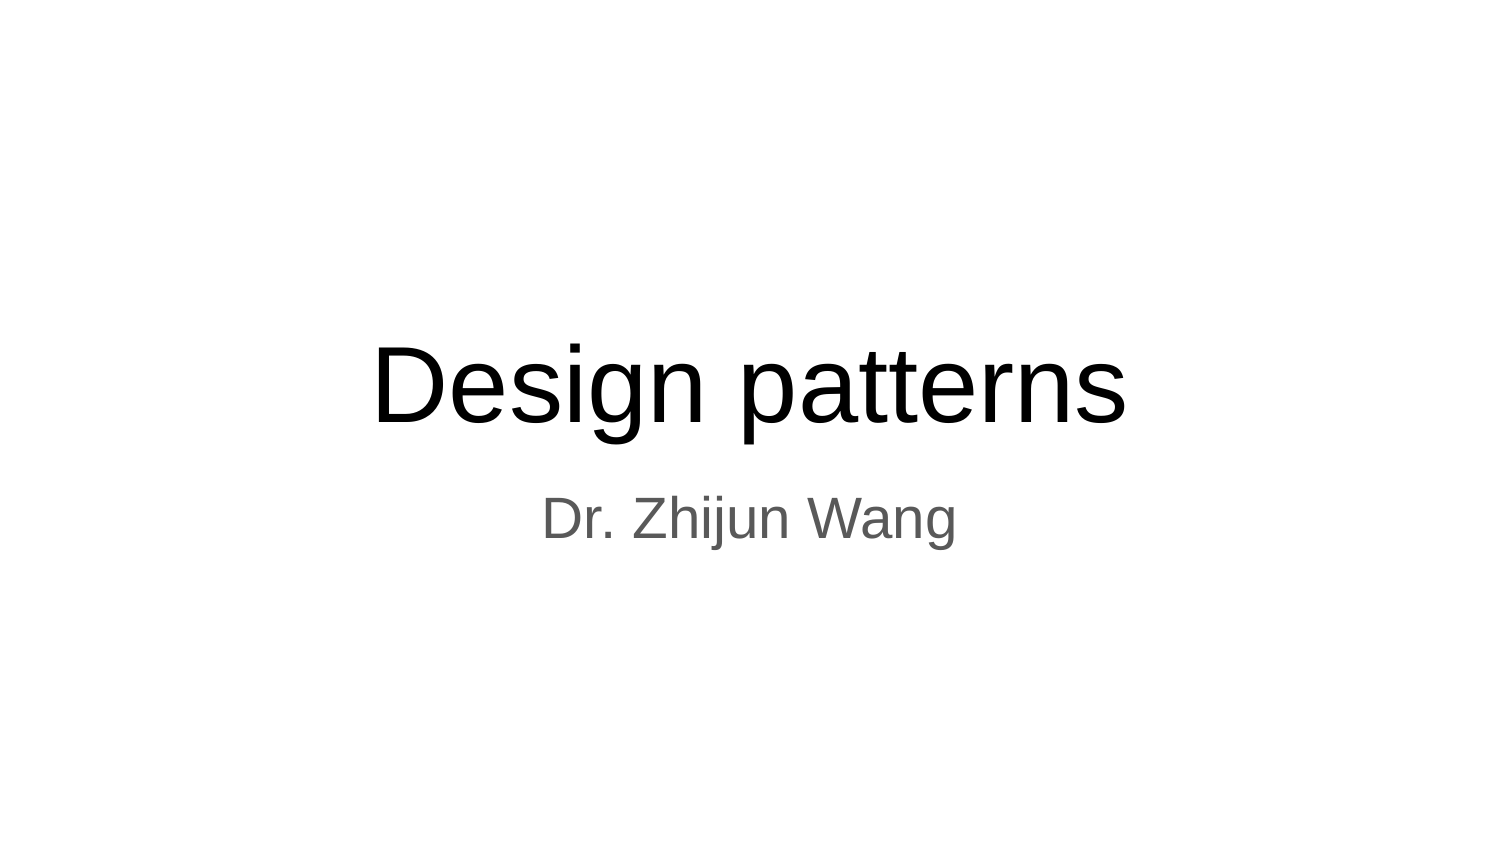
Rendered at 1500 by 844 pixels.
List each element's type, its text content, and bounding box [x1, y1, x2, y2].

subtitle Dr. Zhijun Wang [51, 464, 1449, 595]
title Design patterns [51, 122, 1449, 459]
